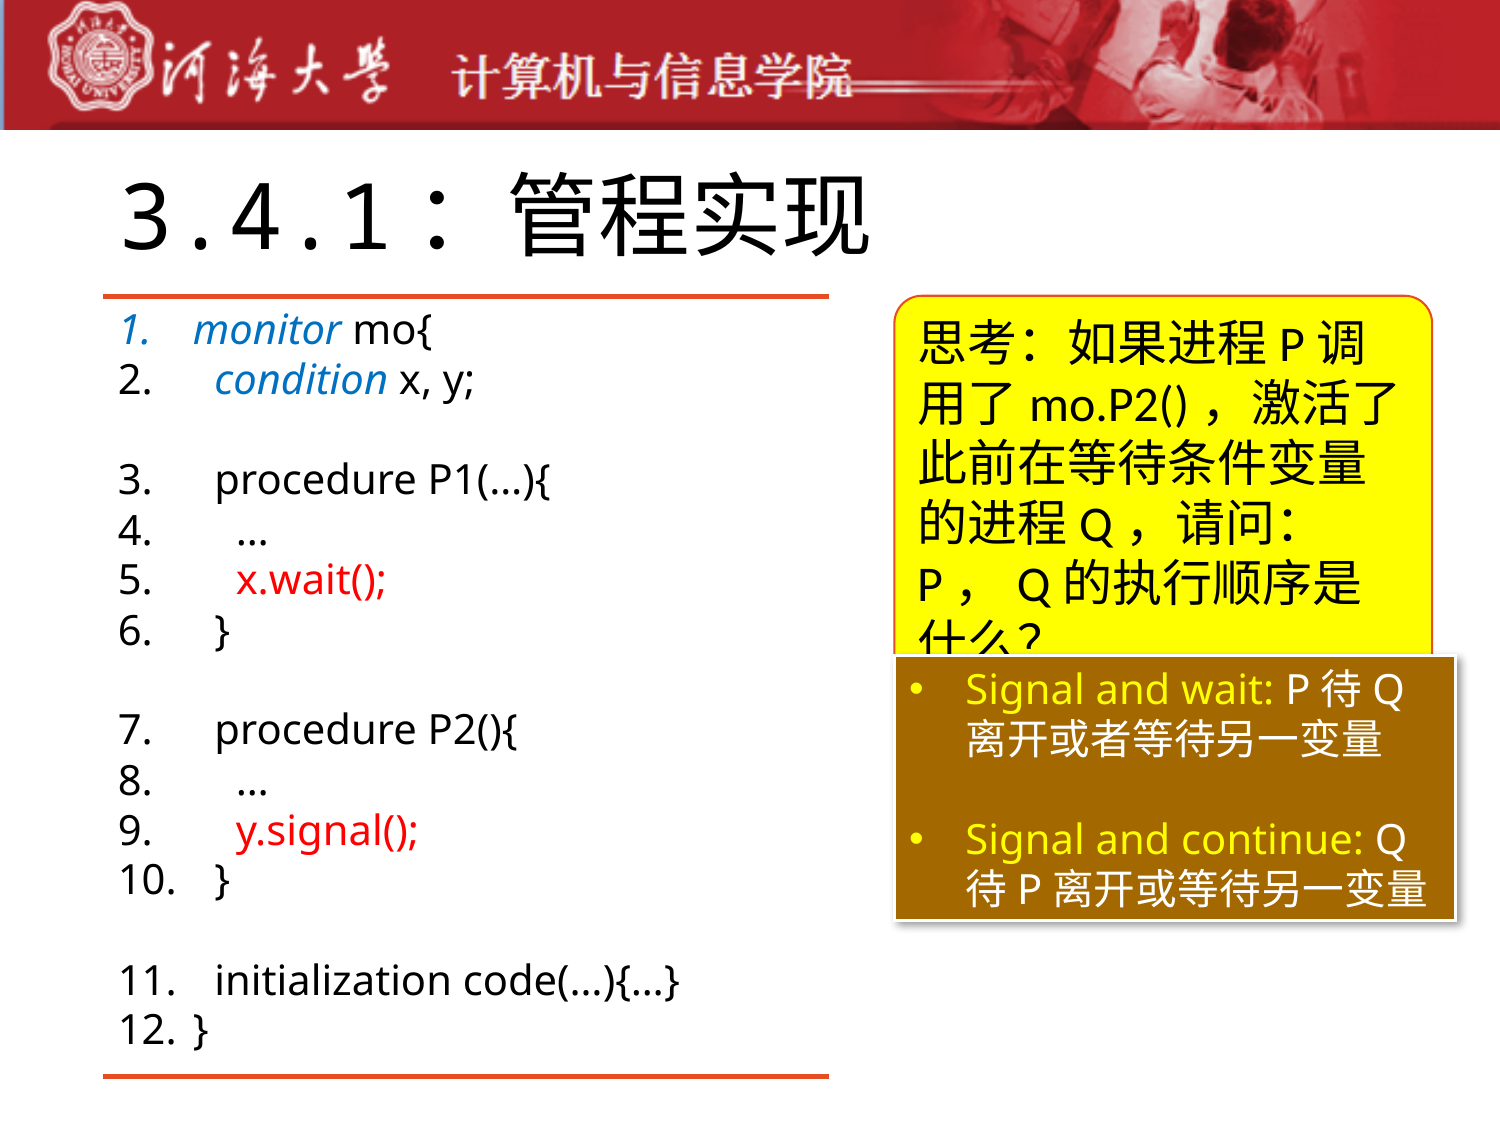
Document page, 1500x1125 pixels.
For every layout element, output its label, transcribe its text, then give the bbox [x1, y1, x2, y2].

picture [0, 0, 1500, 130]
title 3.4.1：管程实现 [103, 59, 1397, 278]
text_box 思考：如果进程P调用了mo.P2()，激活了此前在等待条件变量的进程Q，请问：P，Q的执行顺序是什么？ [893, 294, 1434, 654]
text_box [103, 295, 833, 1077]
text_box Signal and wait: P待Q离开或者等待另一变量 Signal and continue: Q待P离开或等待另一变量 [893, 654, 1457, 922]
